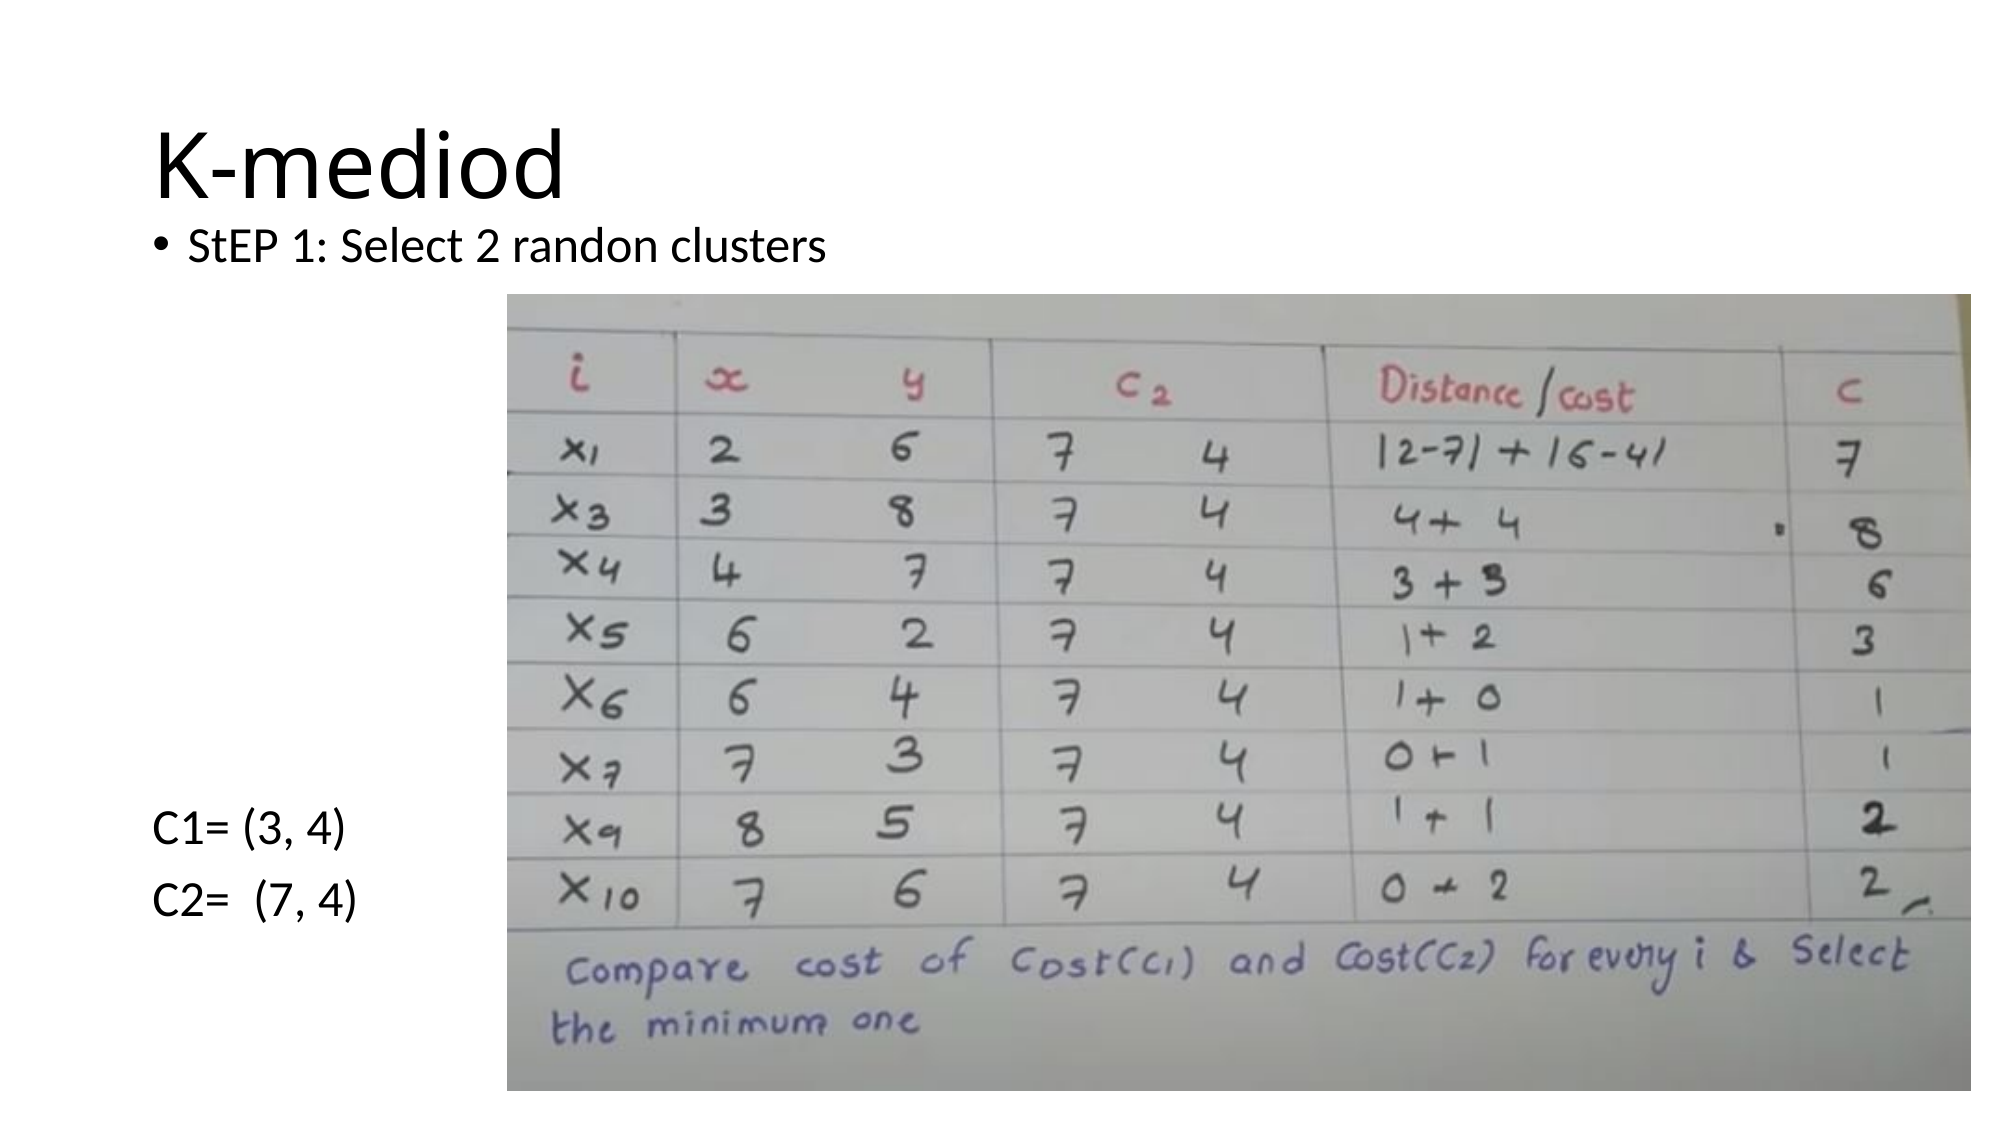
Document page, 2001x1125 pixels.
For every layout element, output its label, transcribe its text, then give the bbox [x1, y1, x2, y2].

picture [507, 294, 1971, 1091]
title K-mediod [137, 59, 1863, 210]
list StEP 1: Select 2 randon clusters C1= (3, 4) C2= (7, 4) [137, 210, 1863, 1014]
